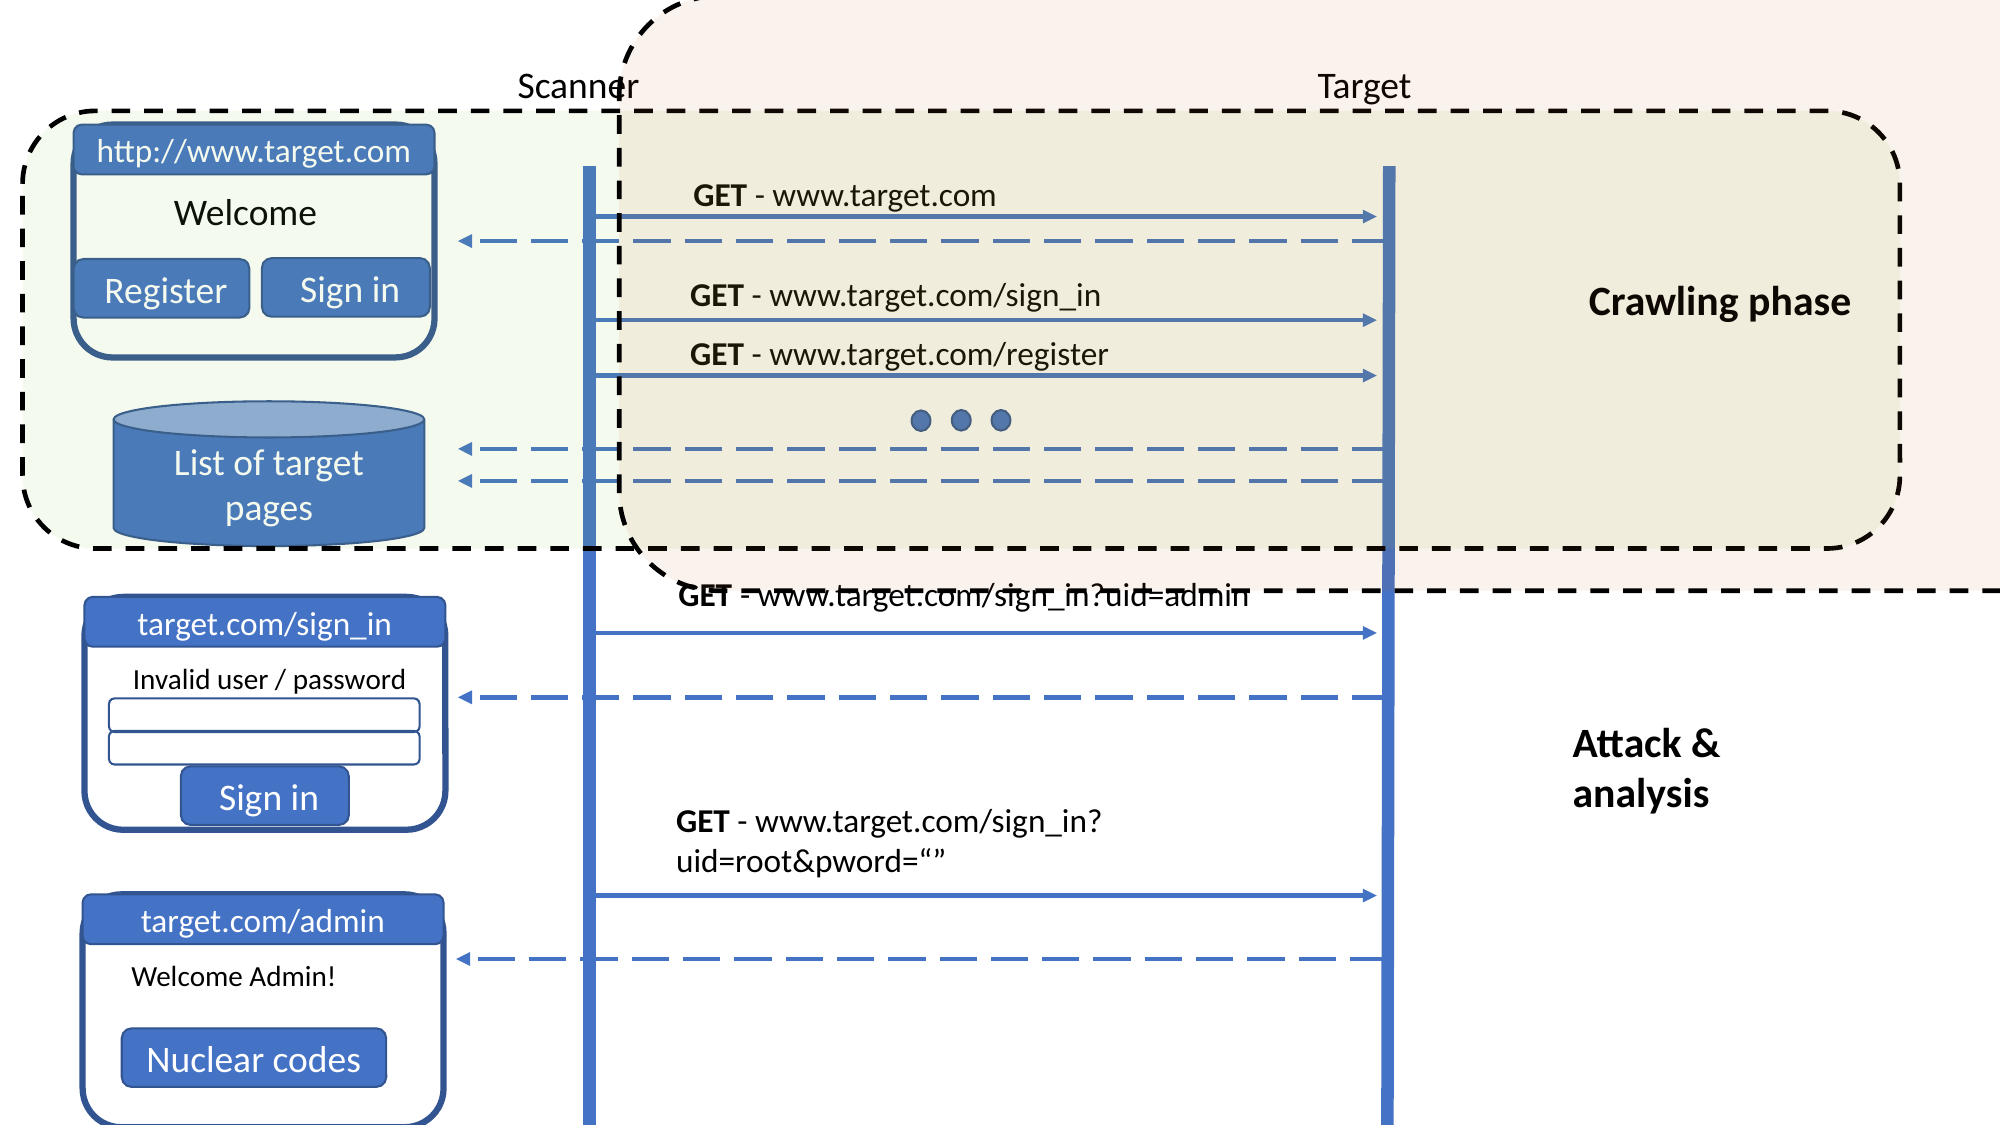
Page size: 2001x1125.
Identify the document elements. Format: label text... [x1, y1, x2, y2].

text_box Attack & analysis [1557, 708, 1868, 824]
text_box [82, 894, 444, 1125]
text_box [618, 0, 2000, 592]
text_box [73, 124, 435, 358]
text_box GET - www.target.com/sign_in?uid=root&pword=“” [661, 791, 1363, 887]
text_box [590, 481, 635, 550]
text_box Scanner [502, 53, 628, 110]
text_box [84, 596, 532, 830]
text_box [21, 109, 619, 550]
text_box GET - www.target.com/sign_in?uid=admin [663, 575, 1343, 620]
